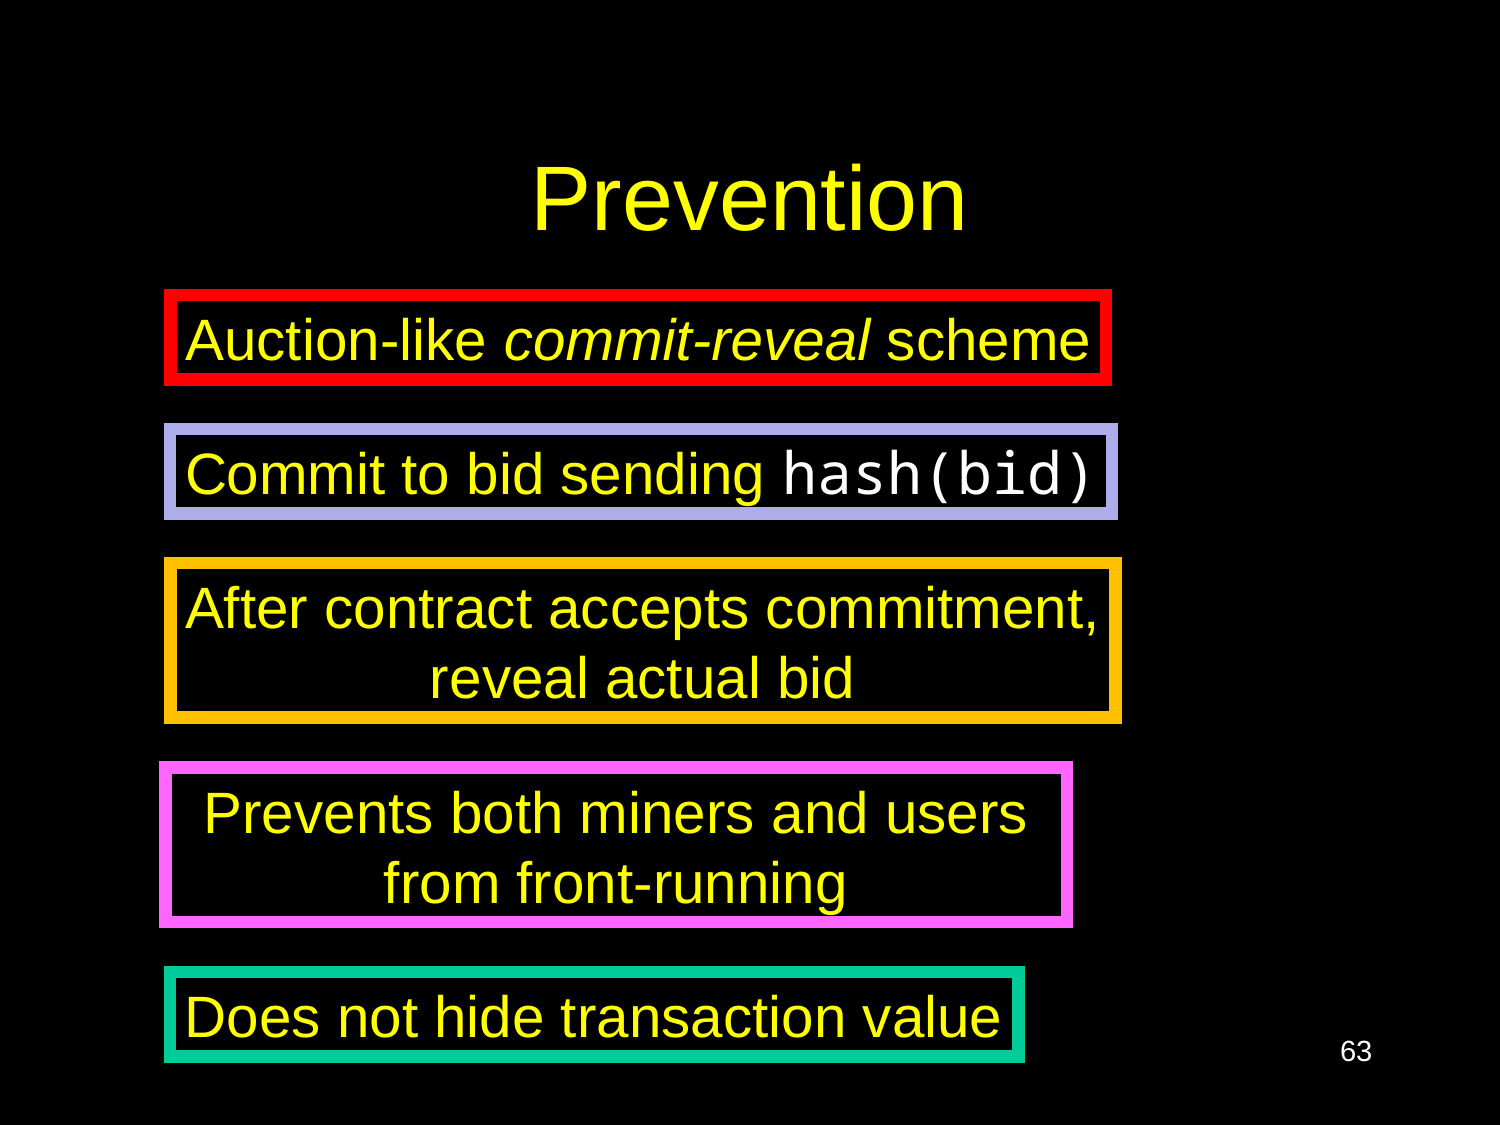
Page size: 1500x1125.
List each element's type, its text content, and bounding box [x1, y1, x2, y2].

text_box Commit to bid sending hash(bid) [170, 428, 1113, 514]
slide_number 63 [1074, 1024, 1388, 1101]
text_box After contract accepts commitment, reveal actual bid [170, 562, 1116, 718]
text_box Does not hide transaction value [169, 972, 1019, 1057]
text_box Prevents both miners and users from front-running [165, 767, 1067, 923]
text_box Auction-like commit-reveal scheme [170, 294, 1107, 380]
title Prevention [112, 99, 1388, 288]
